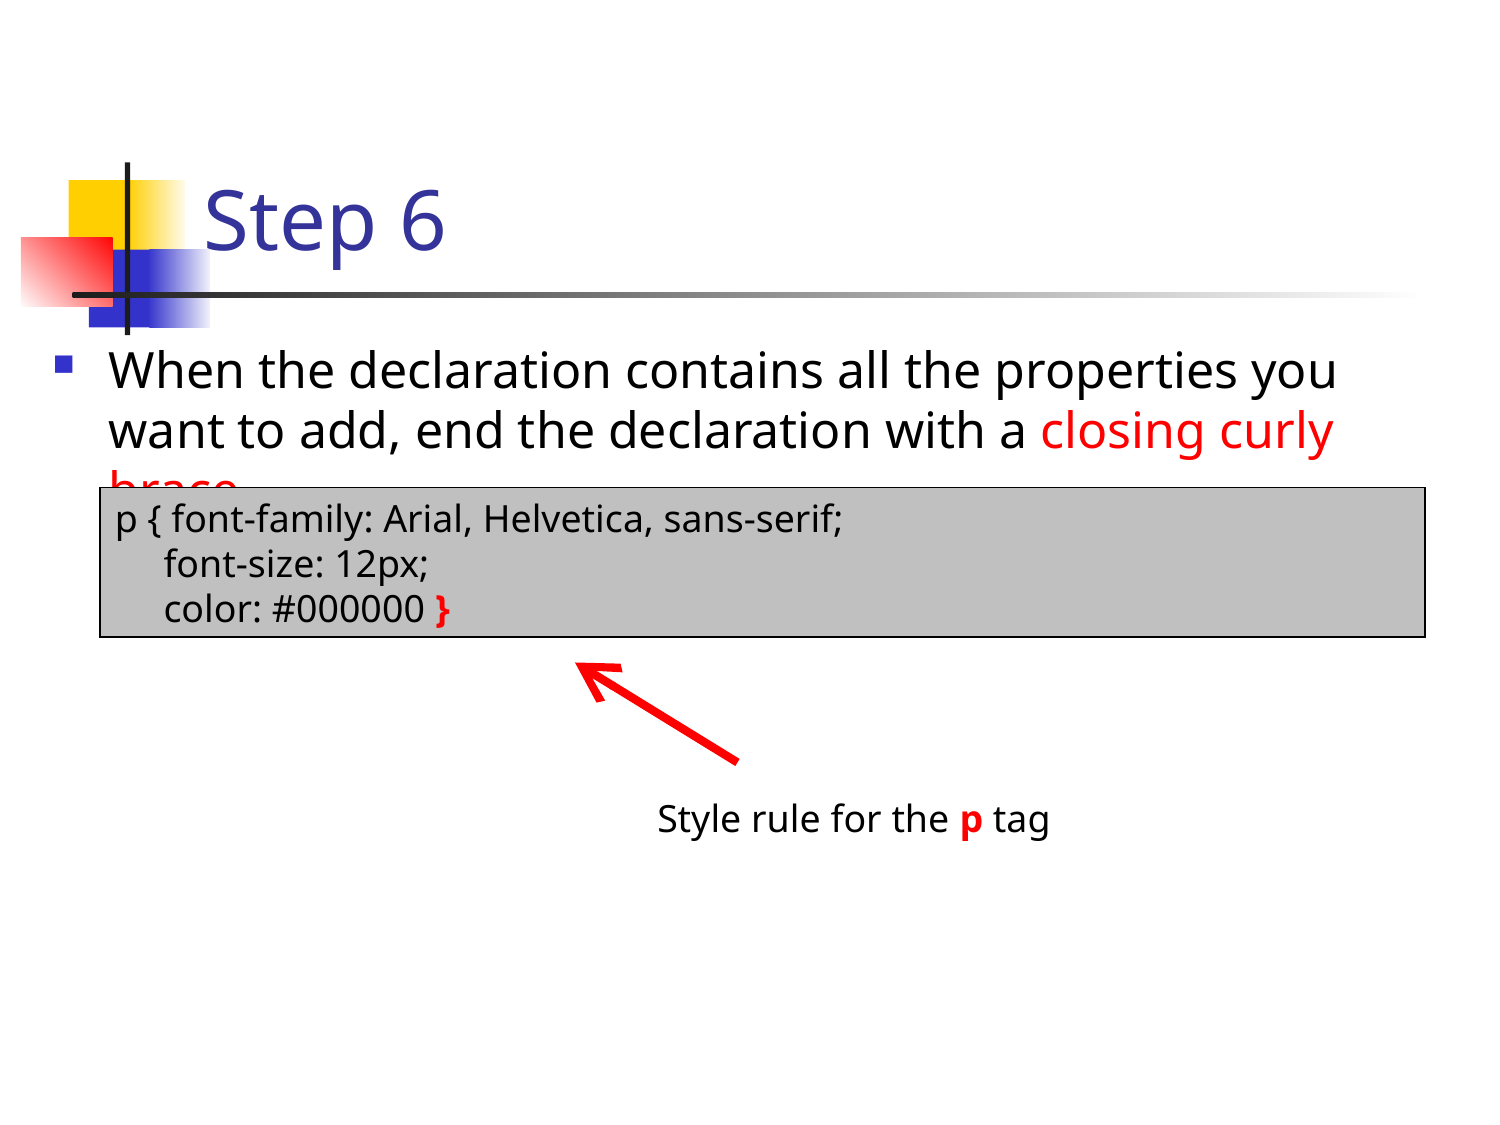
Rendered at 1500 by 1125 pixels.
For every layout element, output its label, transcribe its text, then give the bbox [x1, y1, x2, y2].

text_box p { font-family: Arial, Helvetica, sans-serif; font-size: 12px; color: #000000 } [99, 487, 1425, 638]
title Step 6 [188, 35, 1468, 275]
list When the declaration contains all the properties you want to add, end the declaration with a closing curly brace. [37, 331, 1469, 1006]
text_box Style rule for the p tag [642, 787, 1066, 848]
text_box [574, 662, 738, 763]
